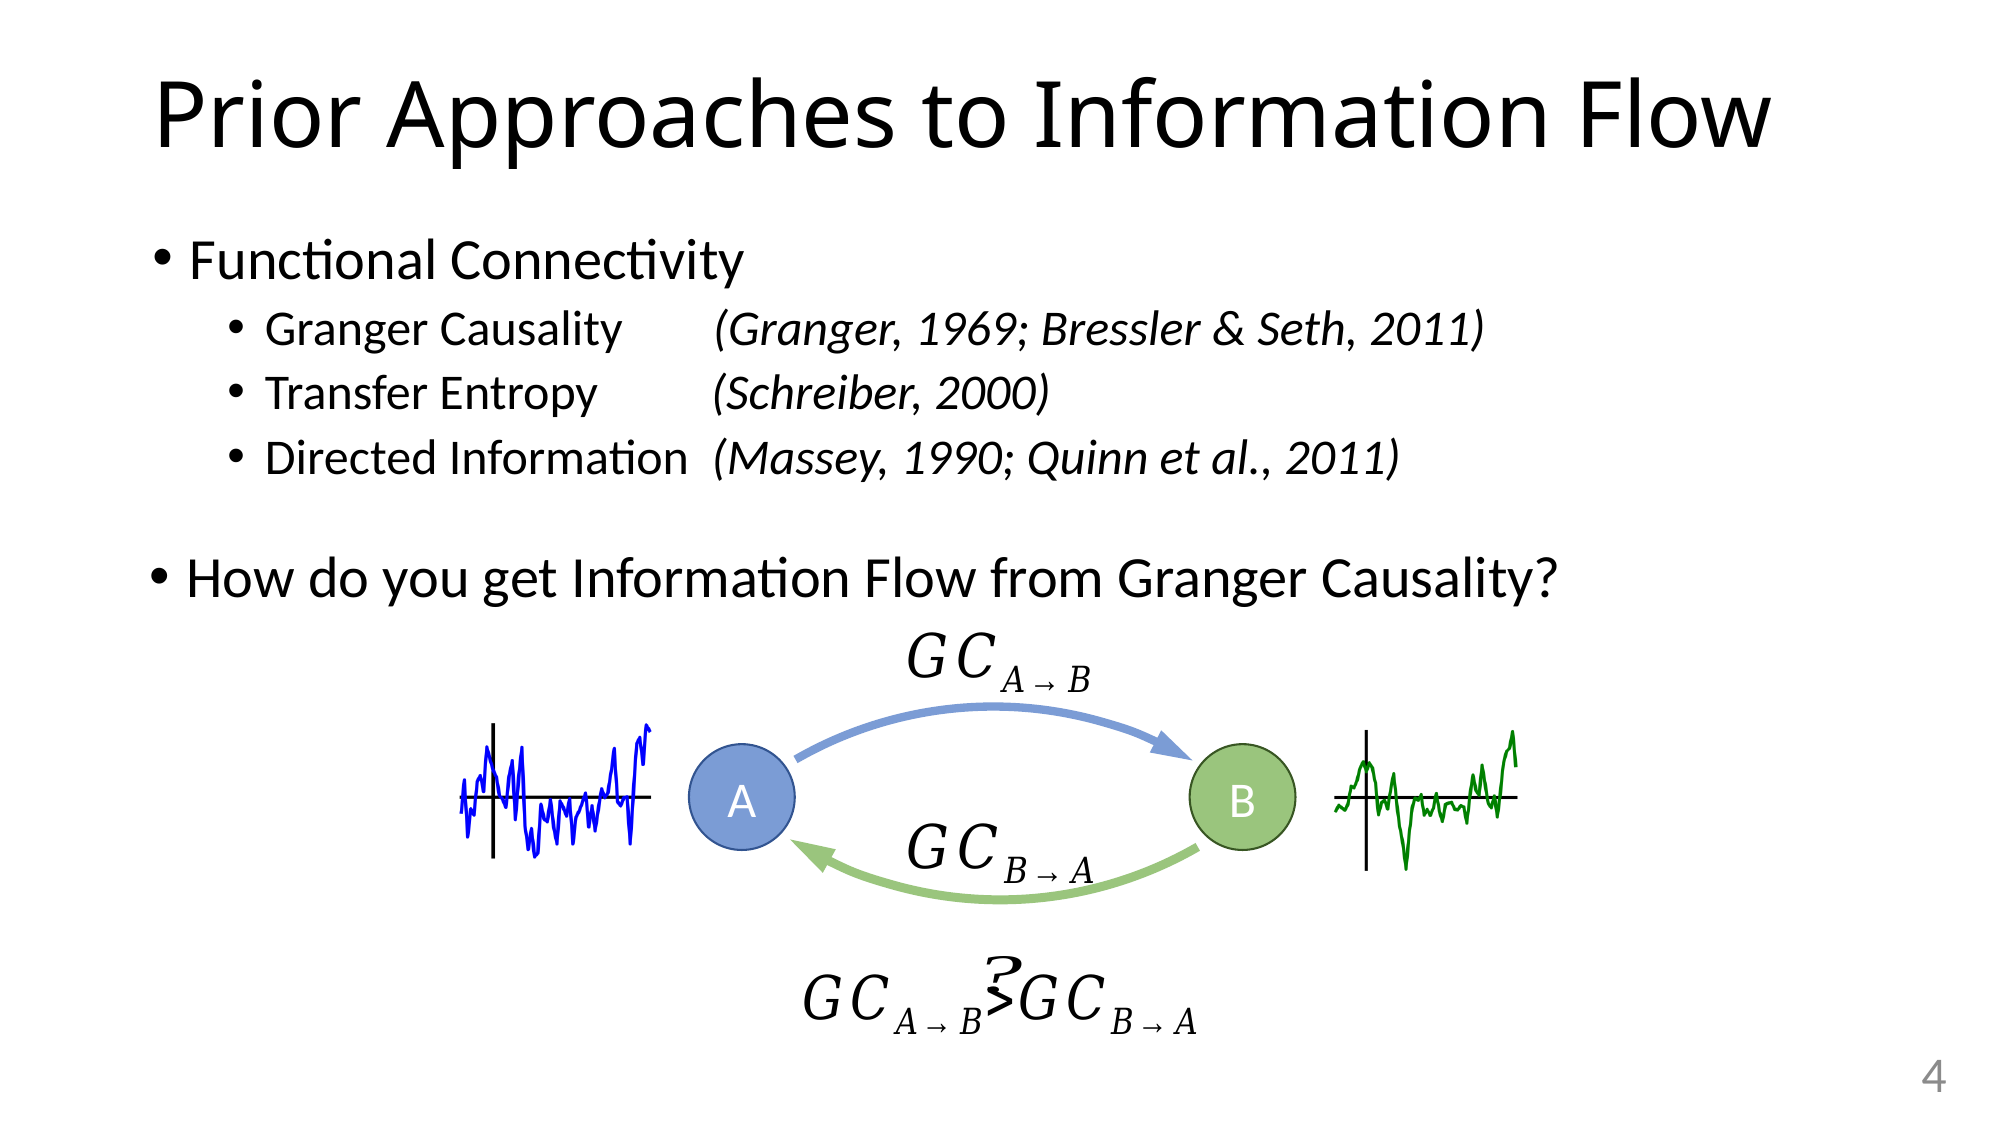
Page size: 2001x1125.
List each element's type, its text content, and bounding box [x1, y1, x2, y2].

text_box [597, 109, 1396, 1125]
title Prior Approaches to Information Flow [137, 50, 1863, 186]
picture [1306, 704, 1542, 890]
text_box How do you get Information Flow from Granger Causality? [1396, 539, 1860, 635]
list Functional Connectivity Granger Causality (Granger, 1969; Bressler & Seth, 2011) Transfer Entropy (Schreiber, 2000) Directed Information (Massey, 1990; Quinn et al., 2011) [1396, 221, 1863, 501]
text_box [802, 945, 1198, 1043]
text_box How do you get Information Flow from Granger Causality? [134, 539, 597, 635]
list Functional Connectivity Granger Causality (Granger, 1969; Bressler & Seth, 2011) Transfer Entropy (Schreiber, 2000) Directed Information (Massey, 1990; Quinn et al., 2011) [137, 221, 597, 501]
picture [430, 700, 677, 894]
slide_number 4 [1511, 1042, 1962, 1103]
